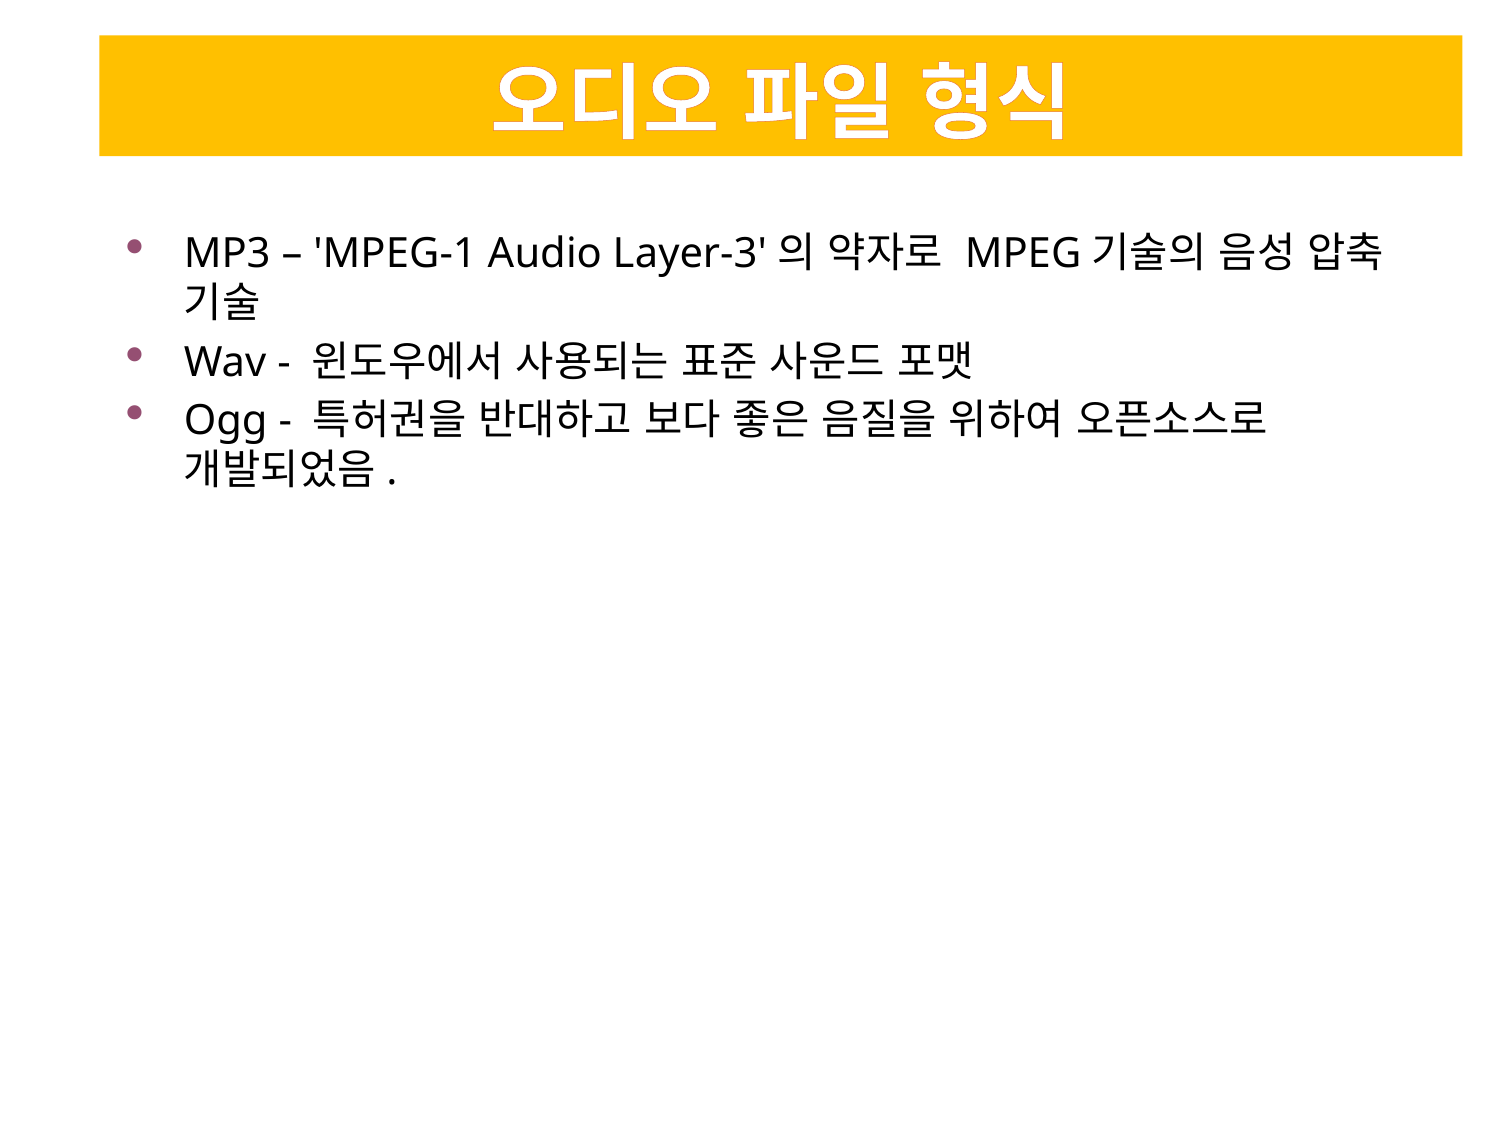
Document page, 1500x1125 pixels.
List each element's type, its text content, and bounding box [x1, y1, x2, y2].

title 오디오 파일 형식 [99, 35, 1463, 157]
list MP3 – 'MPEG-1 Audio Layer-3'의 약자로 MPEG기술의 음성 압축 기술 Wav - 윈도우에서 사용되는 표준 사운드 포맷 Ogg - 특허권을 반대하고 보다 좋은 음질을 위하여 오픈소스로 개발되었음. [112, 218, 1460, 900]
